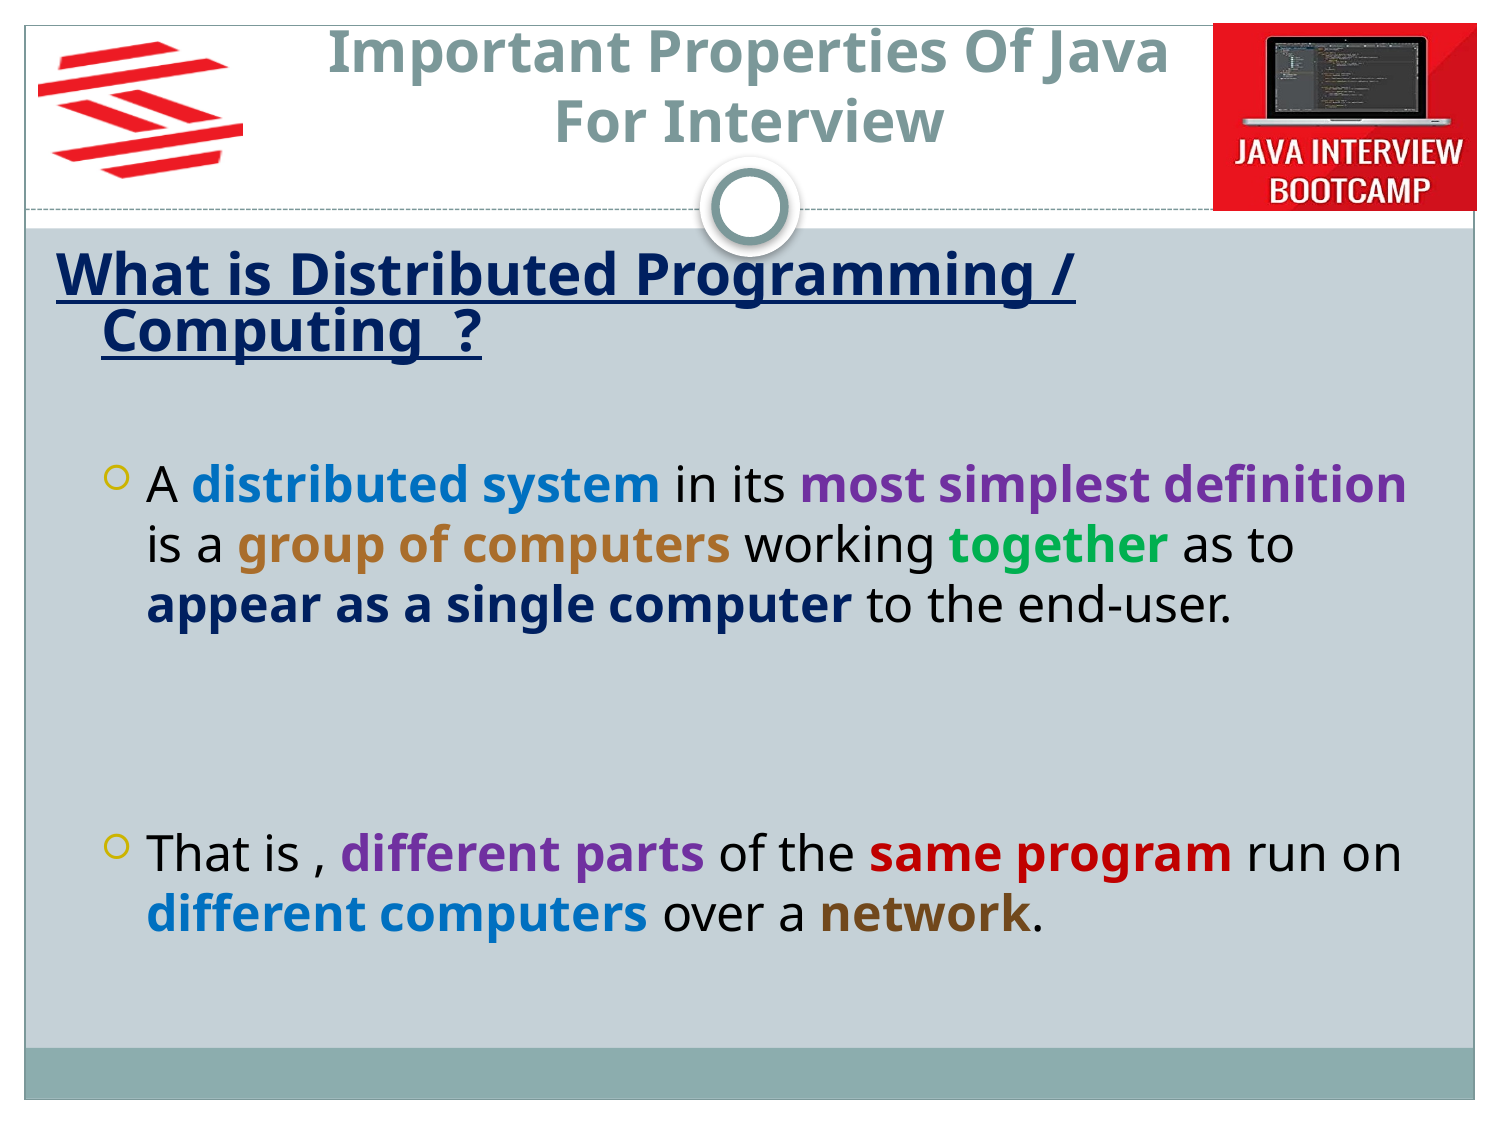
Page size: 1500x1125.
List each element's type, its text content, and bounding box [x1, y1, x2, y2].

title Important Properties Of Java For Interview [237, 37, 1206, 162]
picture [1213, 23, 1477, 212]
picture [37, 40, 243, 185]
list What is Distributed Programming / Computing ? A distributed system in its most simplest definition is a group of computers working together as to appear as a single computer to the end-user. That is , different parts of the same program run on different computers over a network. [41, 243, 1471, 1125]
